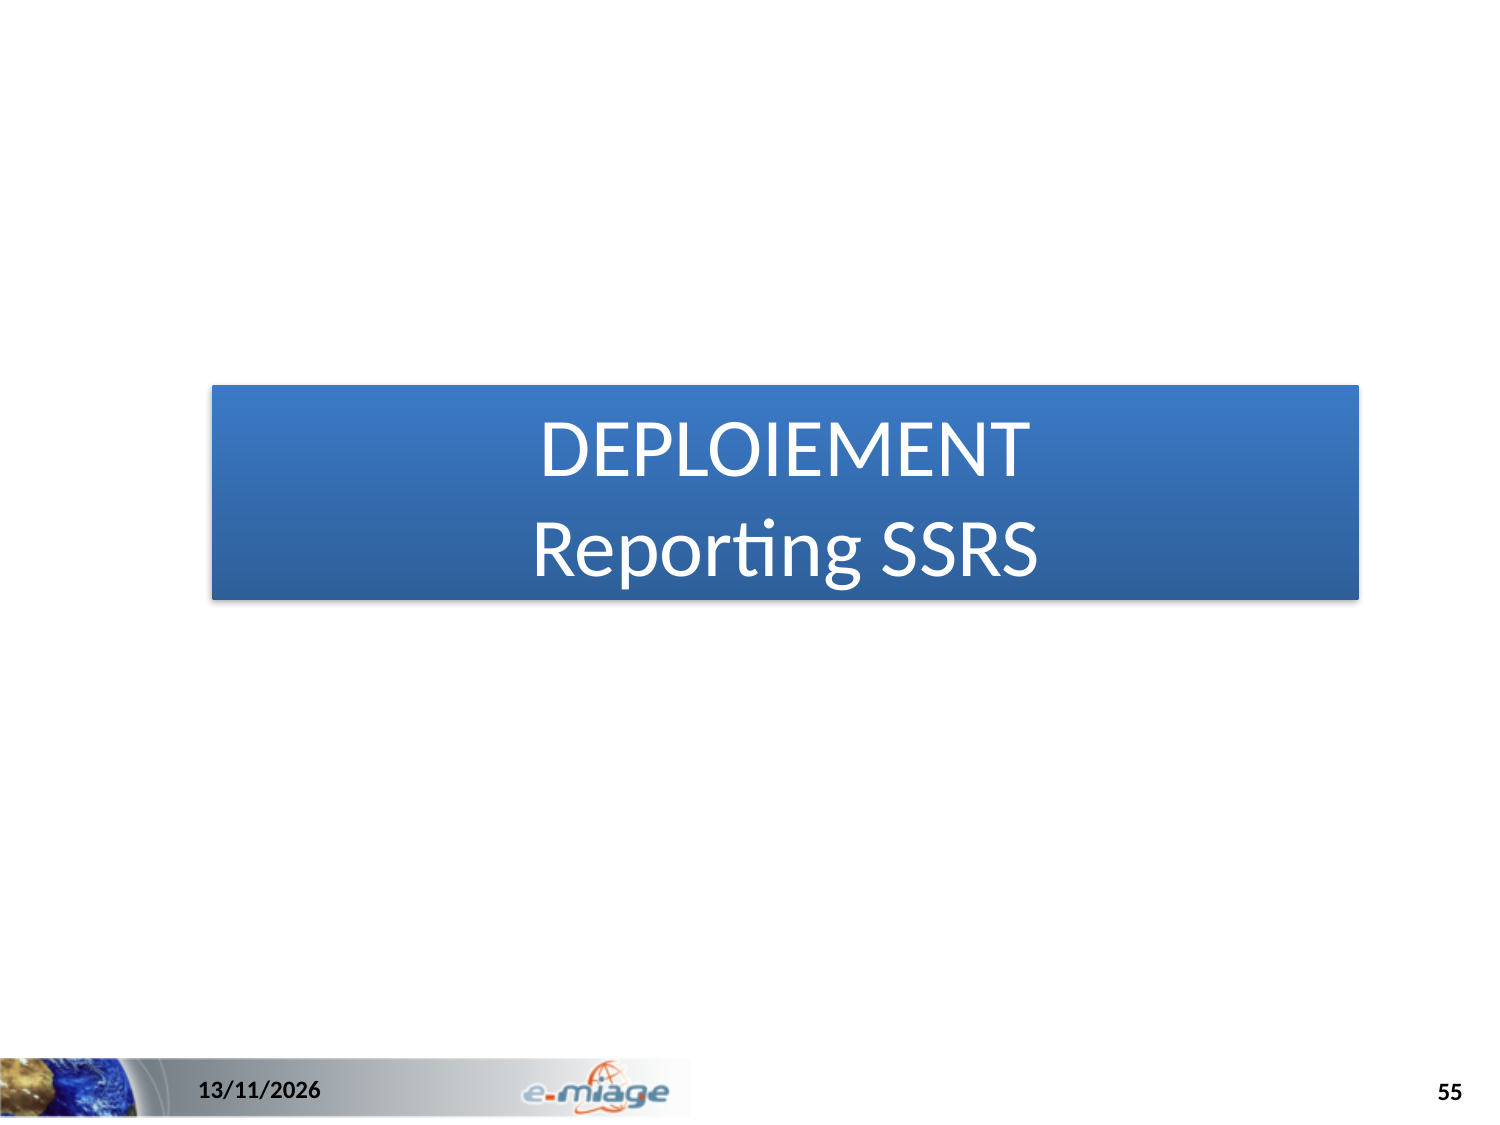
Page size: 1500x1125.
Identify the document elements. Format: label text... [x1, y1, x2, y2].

text_box DEPLOIEMENT Reporting SSRS [212, 385, 1359, 600]
picture [0, 1058, 691, 1118]
